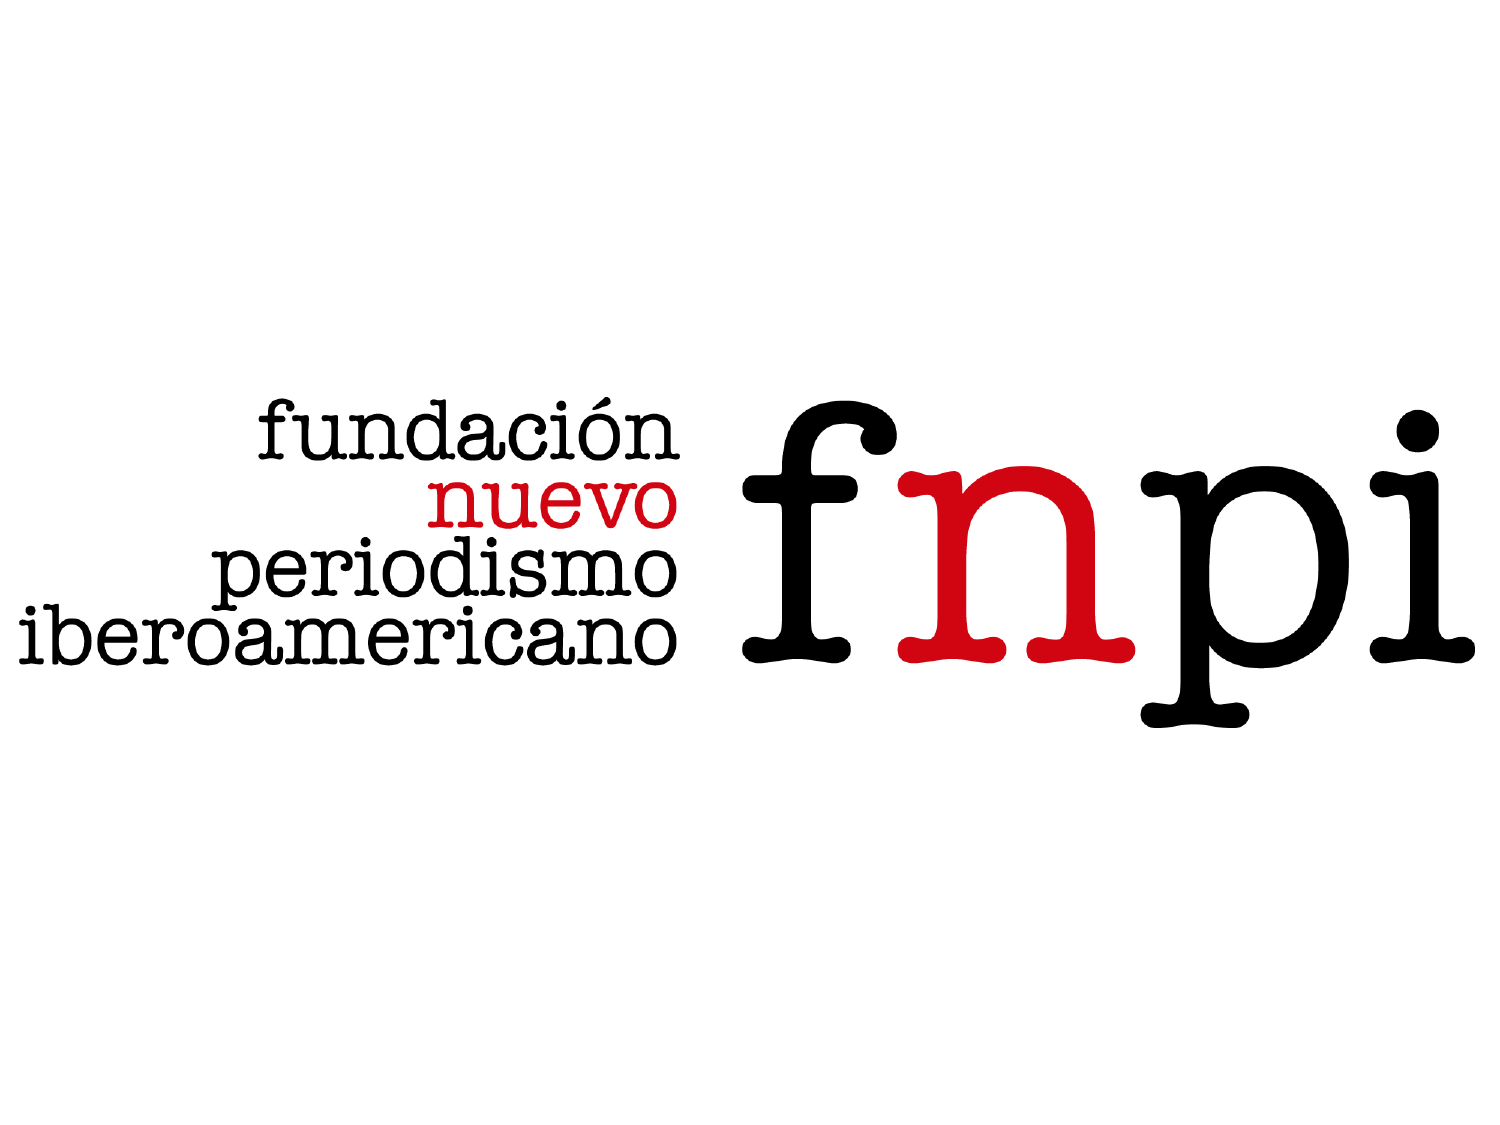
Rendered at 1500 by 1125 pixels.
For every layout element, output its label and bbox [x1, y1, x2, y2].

picture [18, 397, 1476, 728]
